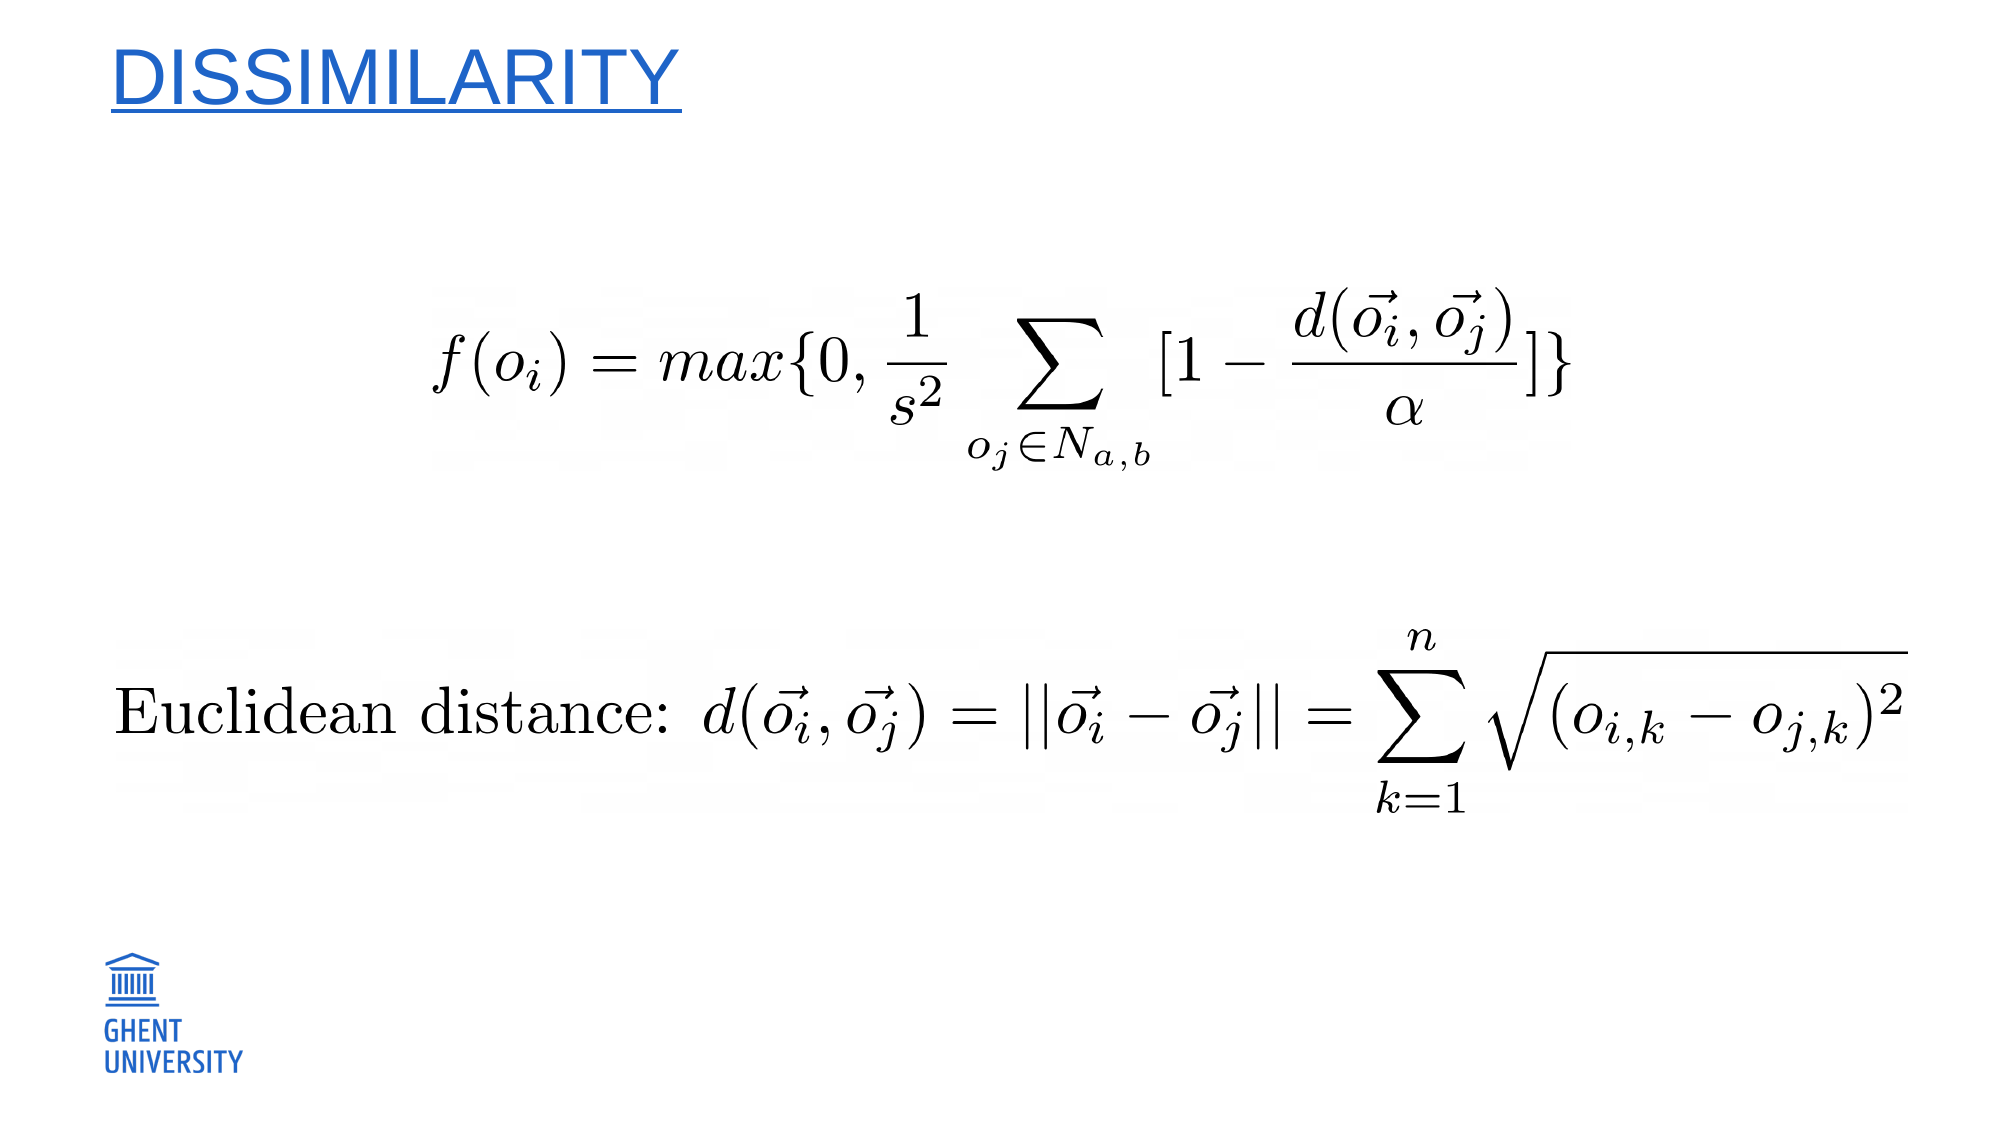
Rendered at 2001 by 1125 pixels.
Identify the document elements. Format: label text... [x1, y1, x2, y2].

picture [52, 912, 319, 1125]
title Dissimilarity [95, 29, 1908, 129]
picture [432, 287, 1571, 471]
picture [116, 629, 1908, 813]
